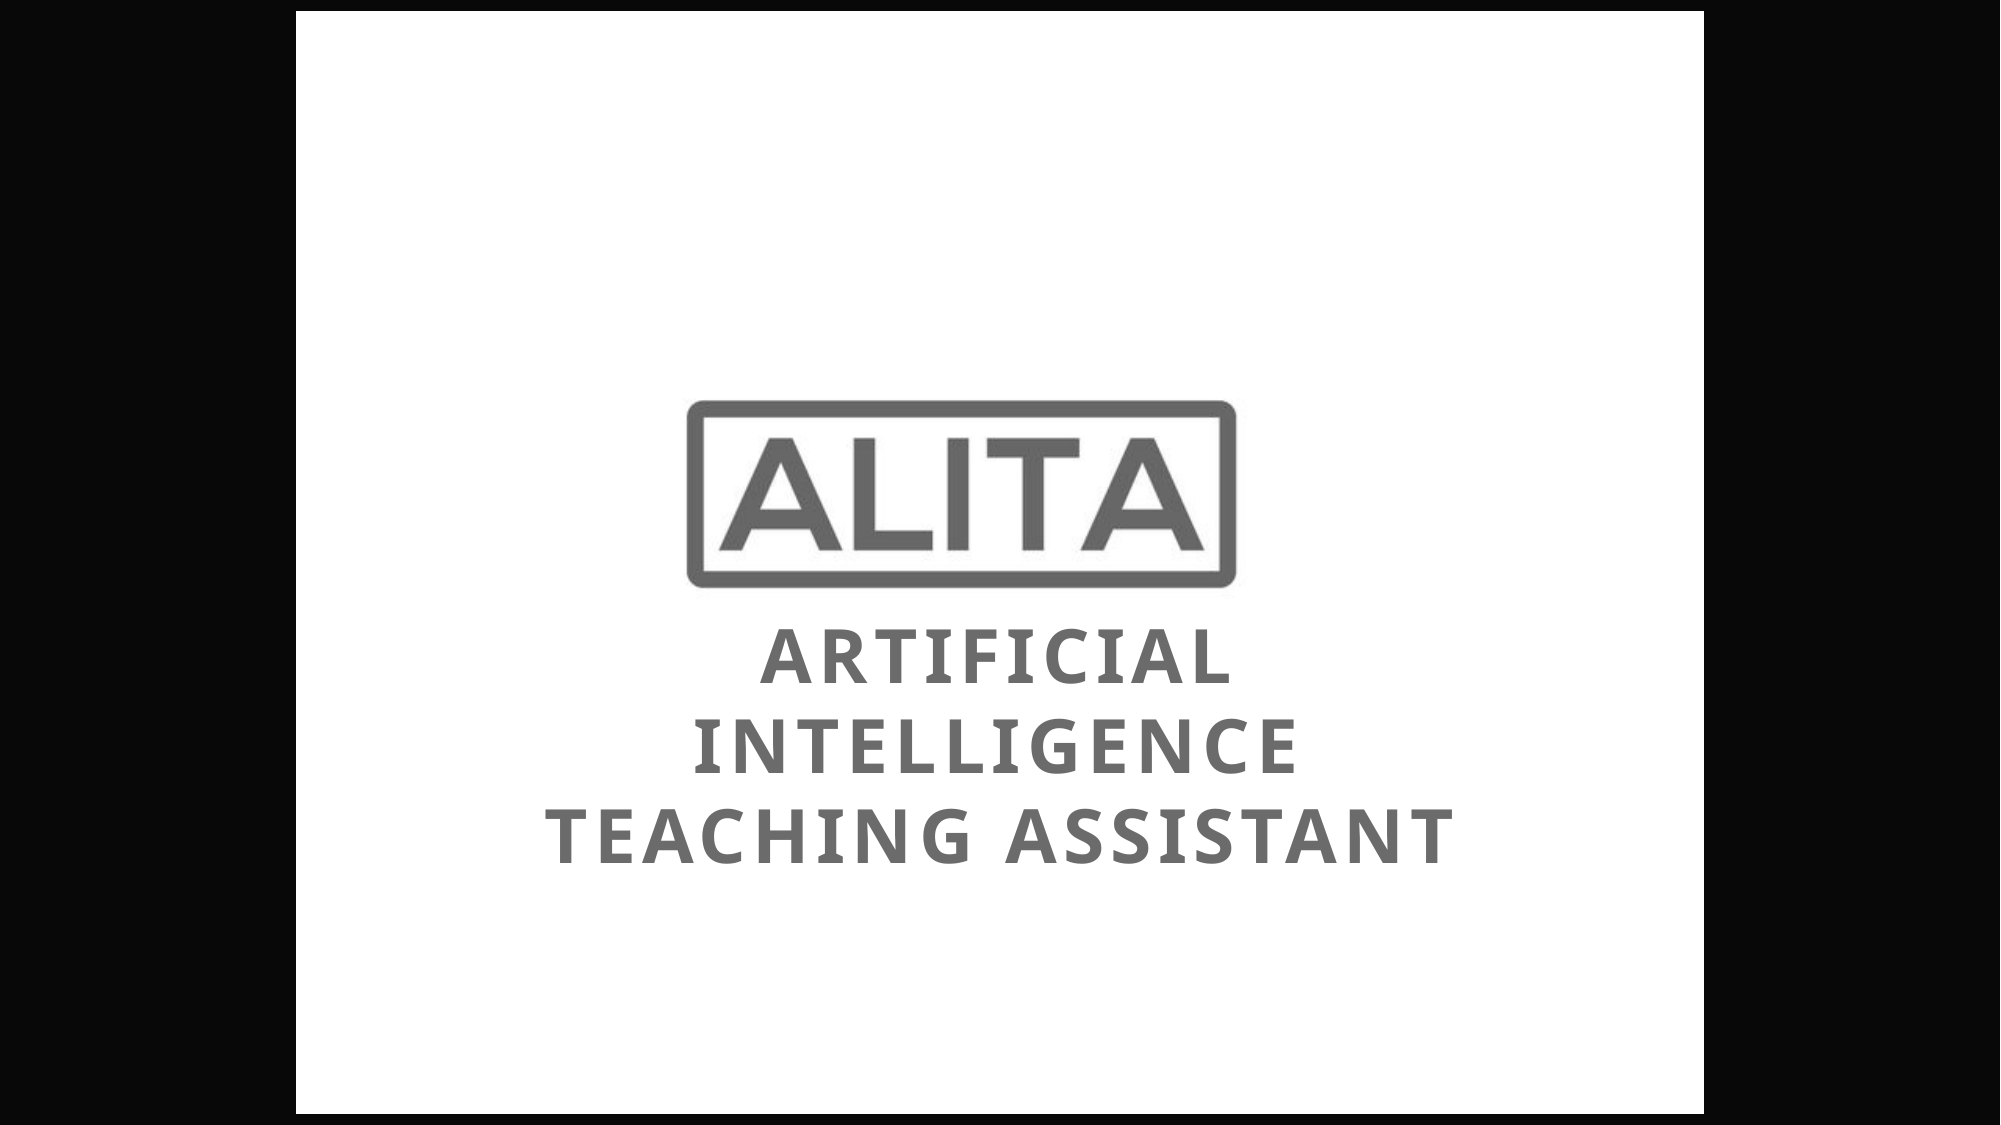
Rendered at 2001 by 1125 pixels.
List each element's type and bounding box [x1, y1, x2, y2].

picture [296, 11, 1704, 1114]
